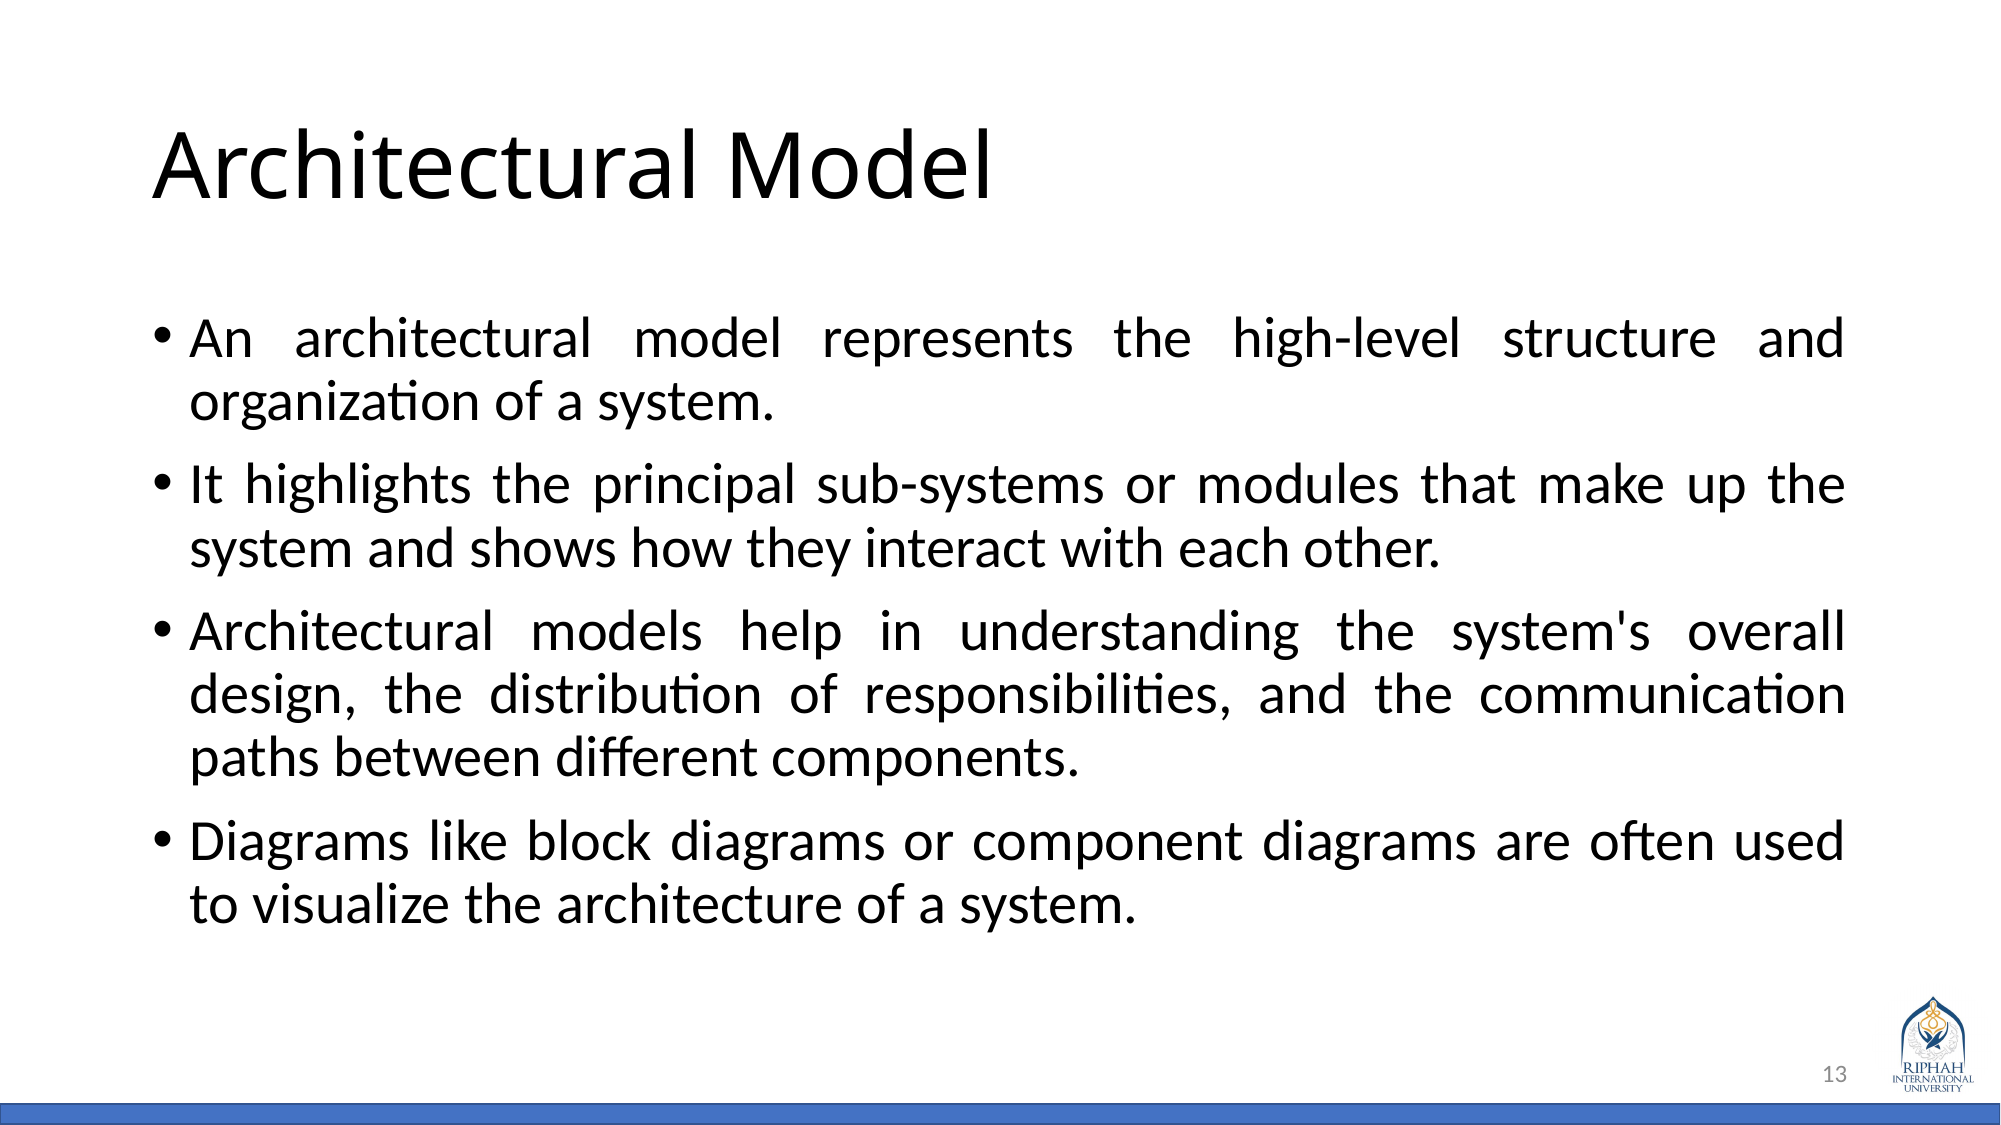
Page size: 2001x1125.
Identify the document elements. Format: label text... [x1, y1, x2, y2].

list An architectural model represents the high-level structure and organization of a system. It highlights the principal sub-systems or modules that make up the system and shows how they interact with each other. Architectural models help in understanding the system's overall design, the distribution of responsibilities, and the communication paths between different components. Diagrams like block diagrams or component diagrams are often used to visualize the architecture of a system. [137, 299, 1863, 1014]
slide_number 13 [1412, 1042, 1863, 1103]
title Architectural Model [137, 59, 1863, 278]
picture [1872, 983, 1994, 1103]
